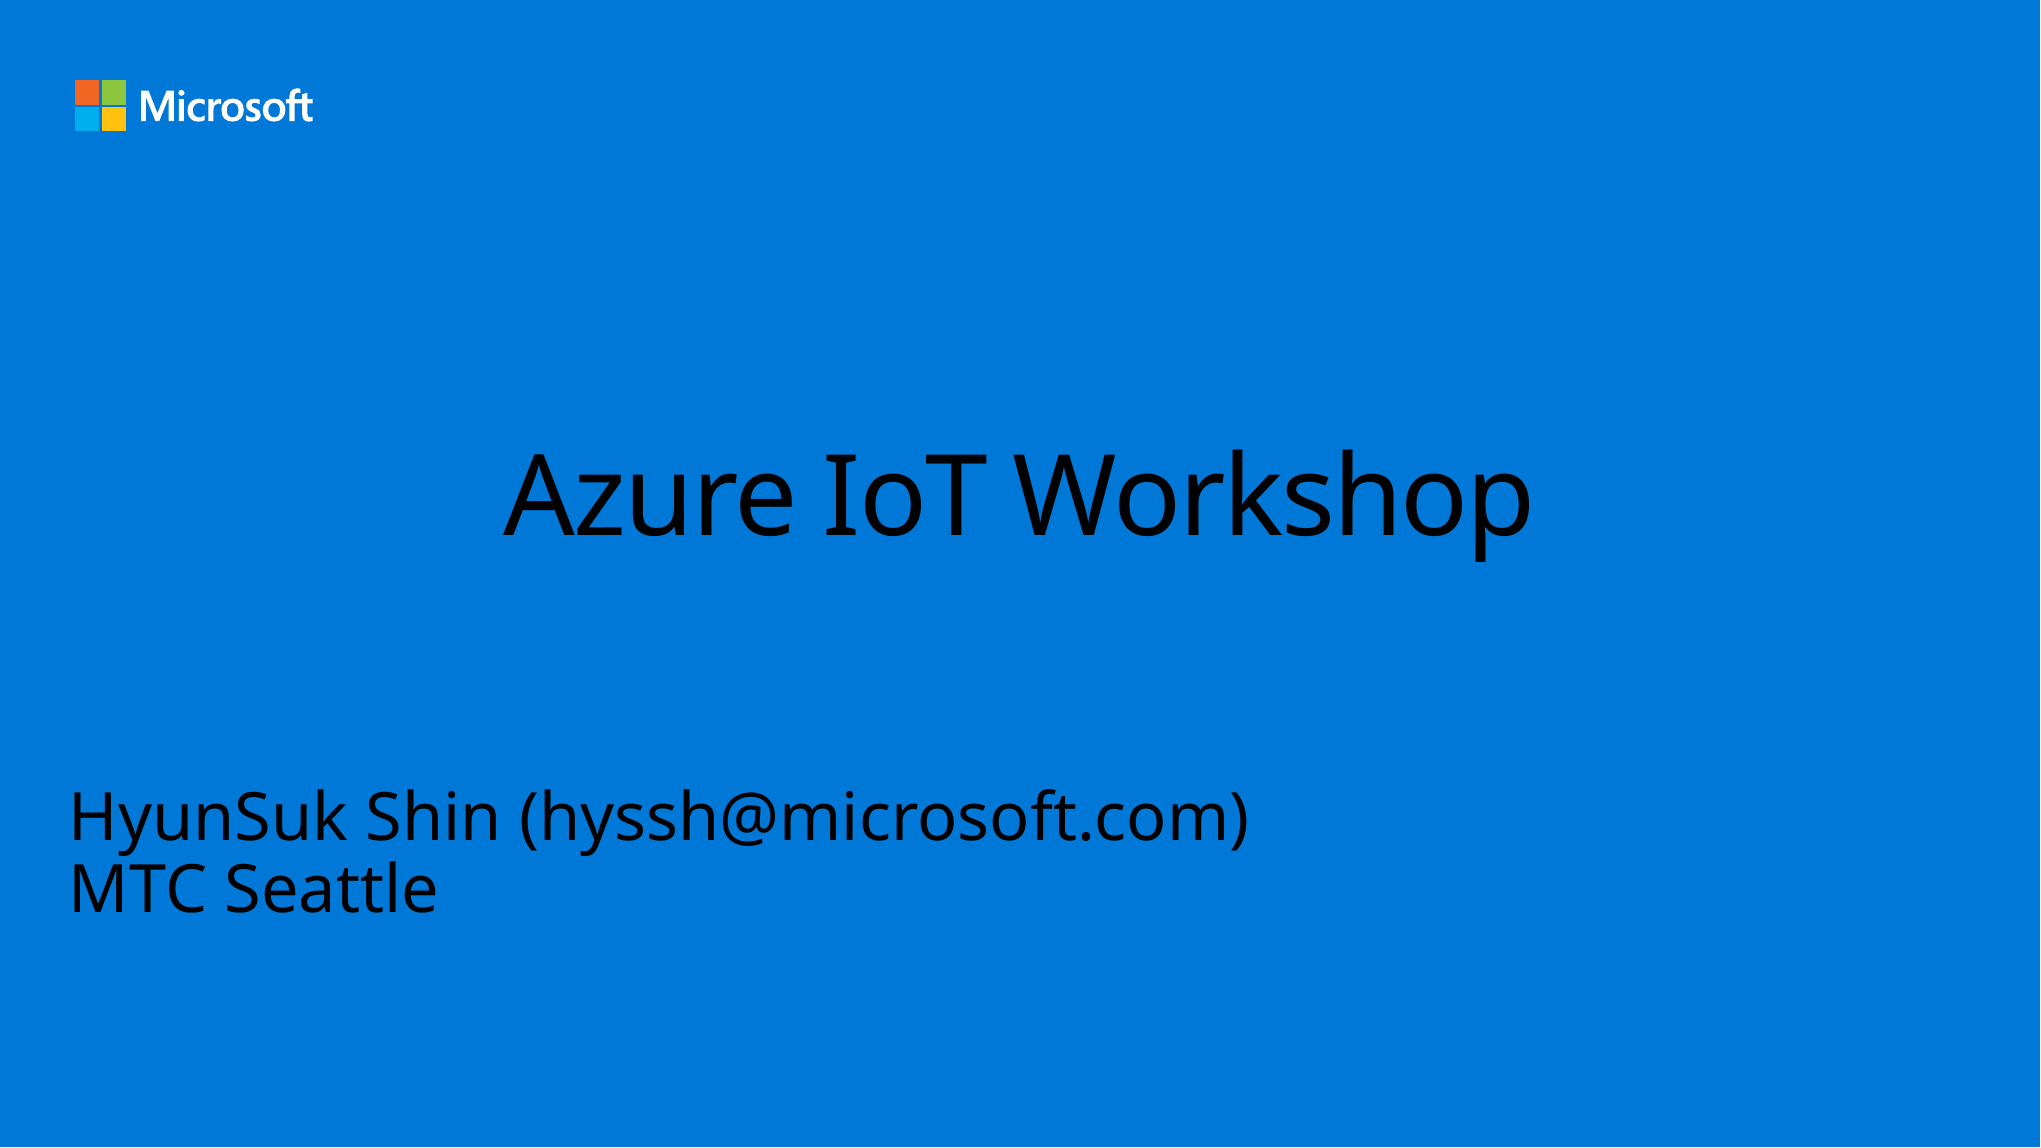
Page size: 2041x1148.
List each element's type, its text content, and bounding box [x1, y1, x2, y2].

title Azure IoT Workshop [195, 348, 1846, 648]
list HyunSuk Shin (hyssh@microsoft.com) MTC Seattle [45, 648, 1995, 1062]
